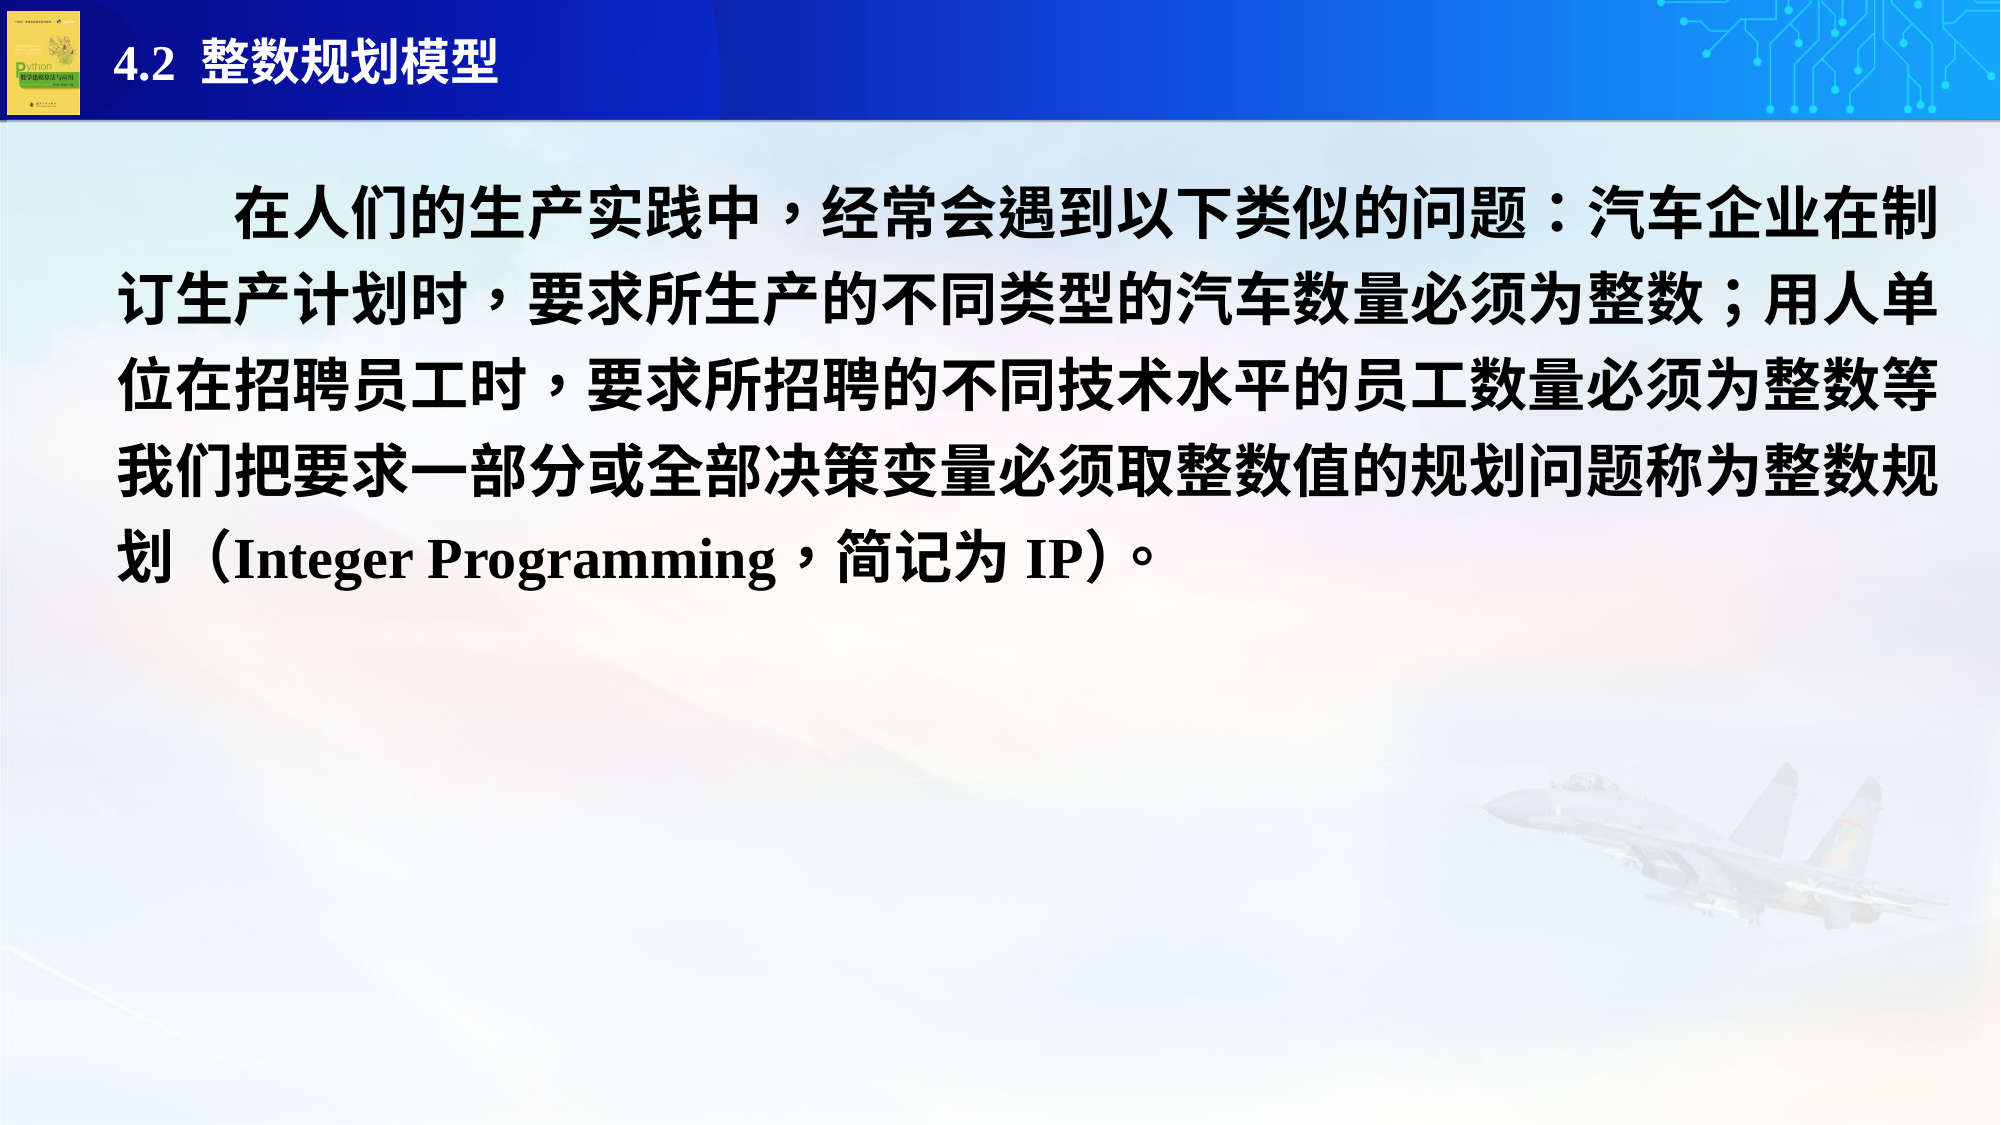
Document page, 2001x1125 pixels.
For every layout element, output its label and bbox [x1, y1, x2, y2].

picture [0, 0, 2001, 1125]
text_box [116, 171, 1939, 1069]
